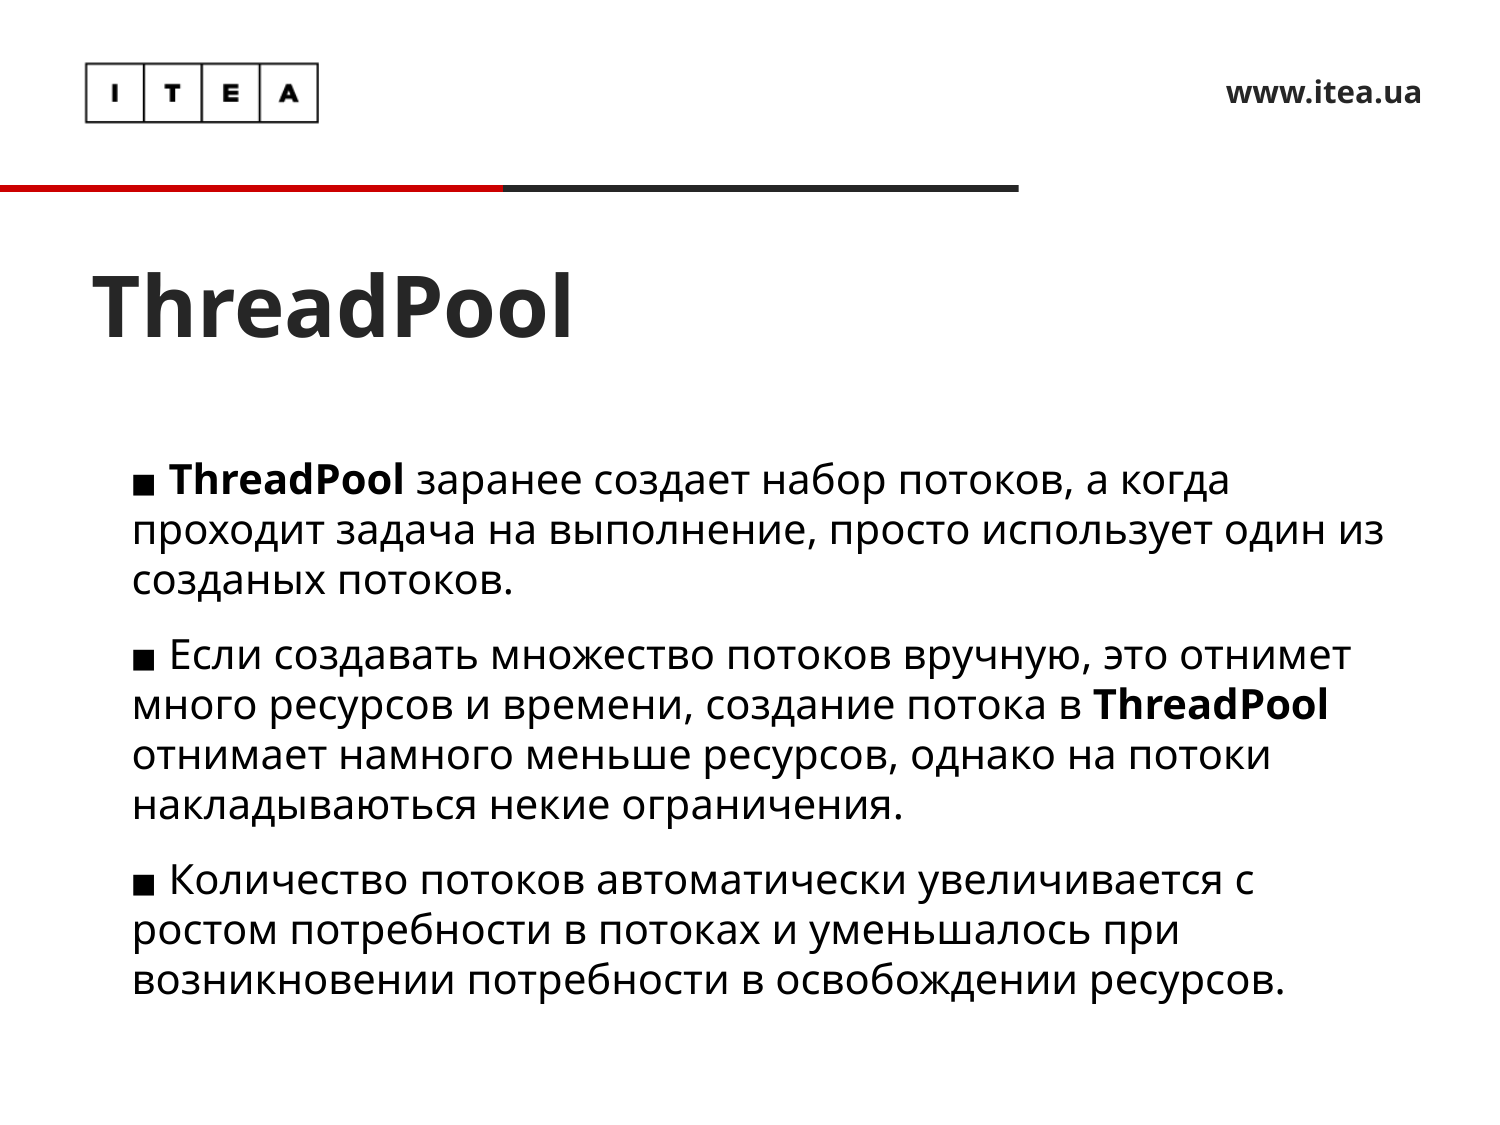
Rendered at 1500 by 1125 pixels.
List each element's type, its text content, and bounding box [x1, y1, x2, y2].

text_box [503, 185, 1019, 192]
title ThreadPool [76, 209, 1427, 398]
text_box www.itea.ua [1172, 66, 1477, 115]
text_box [0, 185, 503, 192]
picture [57, 49, 344, 133]
text_box ThreadPool заранее создает набор потоков, а когда проходит задача на выполнение, просто использует один из созданых потоков. Если создавать множество потоков вручную, это отнимет много ресурсов и времени, создание потока в ThreadPool отнимает намного меньше ресурсов, однако на потоки накладываються некие ограничения. Количество потоков автоматически увеличивается с ростом потребности в потоках и уменьшалось при возникновении потребности в освобождении ресурсов. [81, 397, 1424, 1058]
